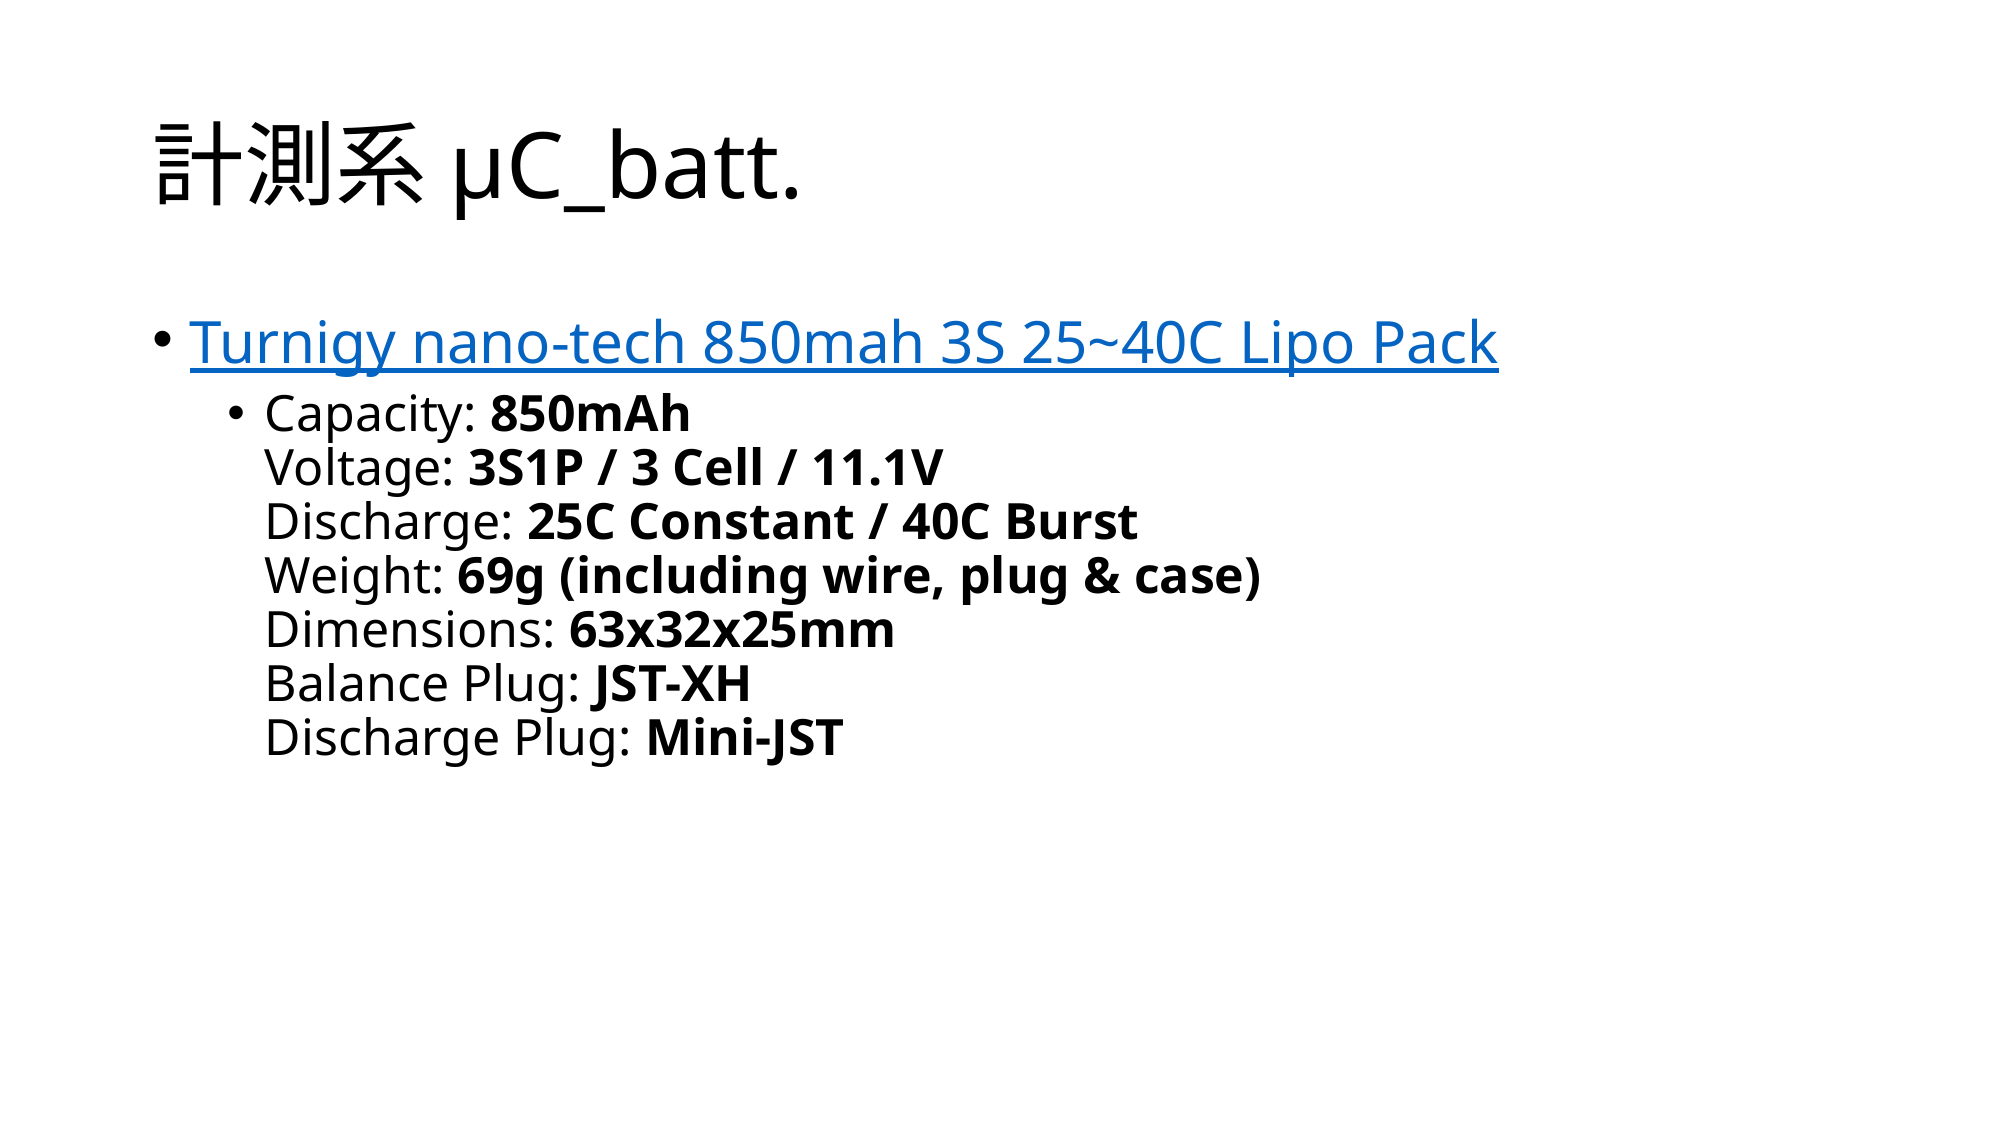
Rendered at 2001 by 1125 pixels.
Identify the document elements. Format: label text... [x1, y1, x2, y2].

list Turnigy nano-tech 850mah 3S 25~40C Lipo Pack Capacity: 850mAh Voltage: 3S1P / 3 Cell / 11.1V Discharge: 25C Constant / 40C Burst Weight: 69g (including wire, plug & case) Dimensions: 63x32x25mm Balance Plug: JST-XH Discharge Plug: Mini-JST [137, 299, 1863, 1014]
title 計測系μC_batt. [137, 59, 1863, 278]
